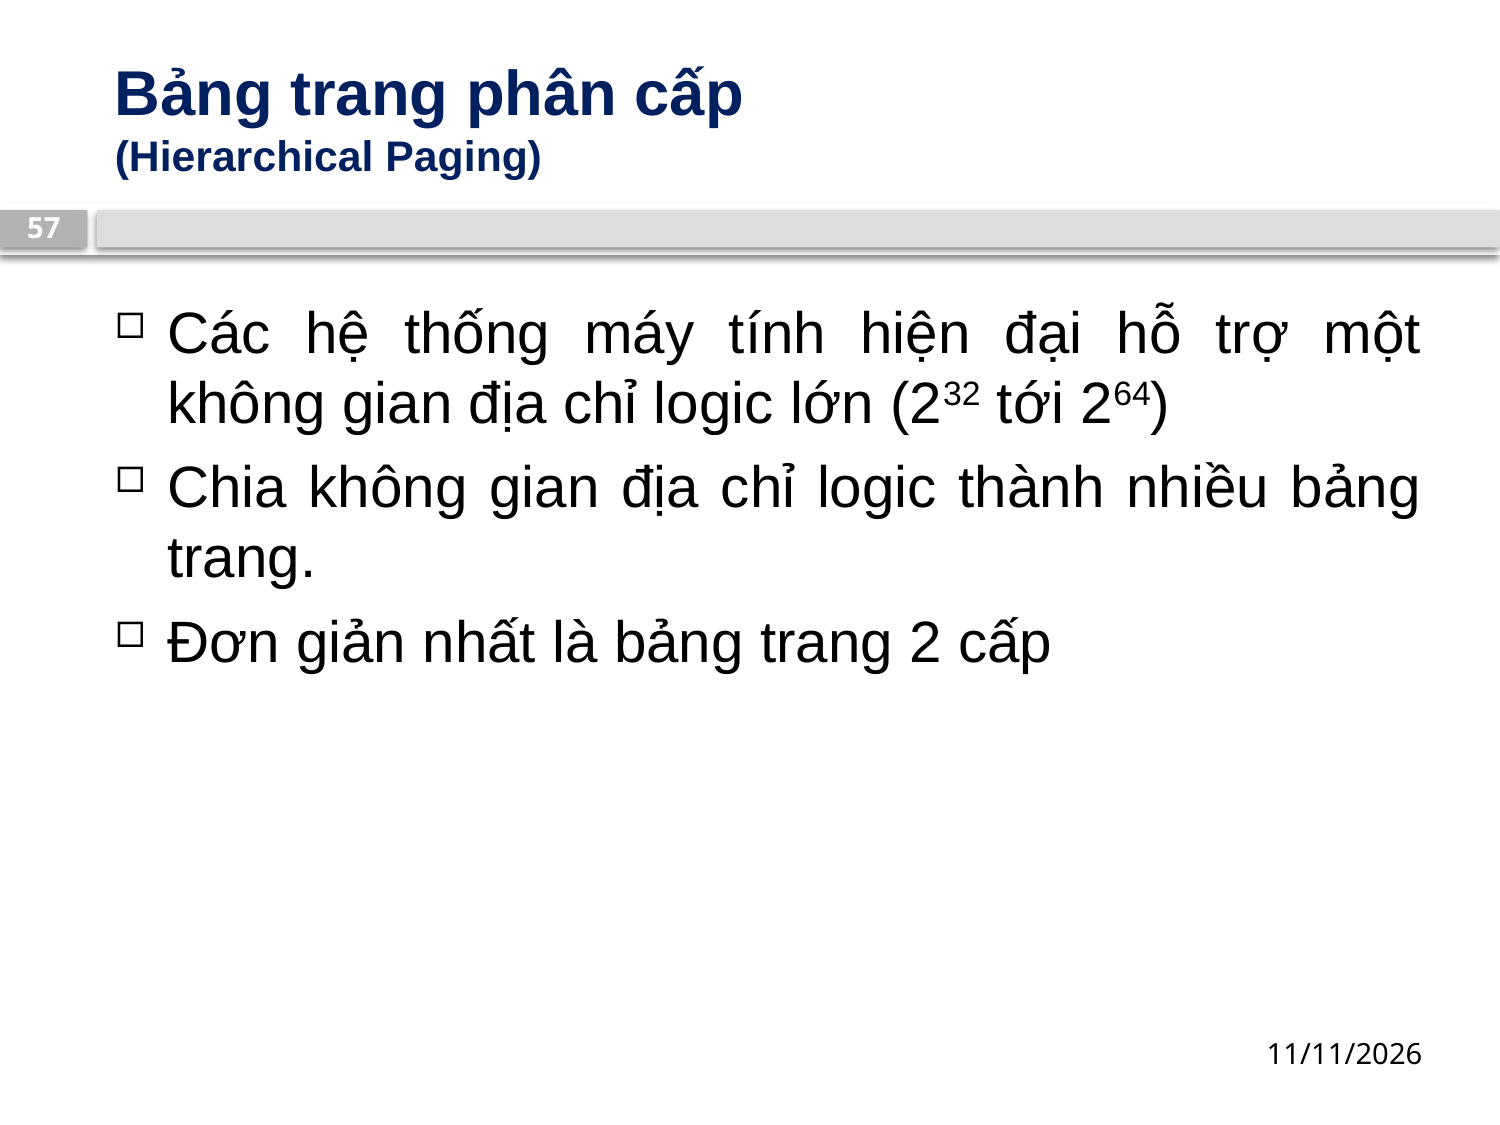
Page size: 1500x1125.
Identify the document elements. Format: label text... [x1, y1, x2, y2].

title Bảng trang phân cấp (Hierarchical Paging) [99, 44, 1438, 188]
slide_number 57 [0, 208, 88, 249]
list Các hệ thống máy tính hiện đại hỗ trợ một không gian địa chỉ logic lớn (232 tới 264) Chia không gian địa chỉ logic thành nhiều bảng trang. Đơn giản nhất là bảng trang 2 cấp [99, 287, 1438, 1013]
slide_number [999, 1025, 1438, 1085]
